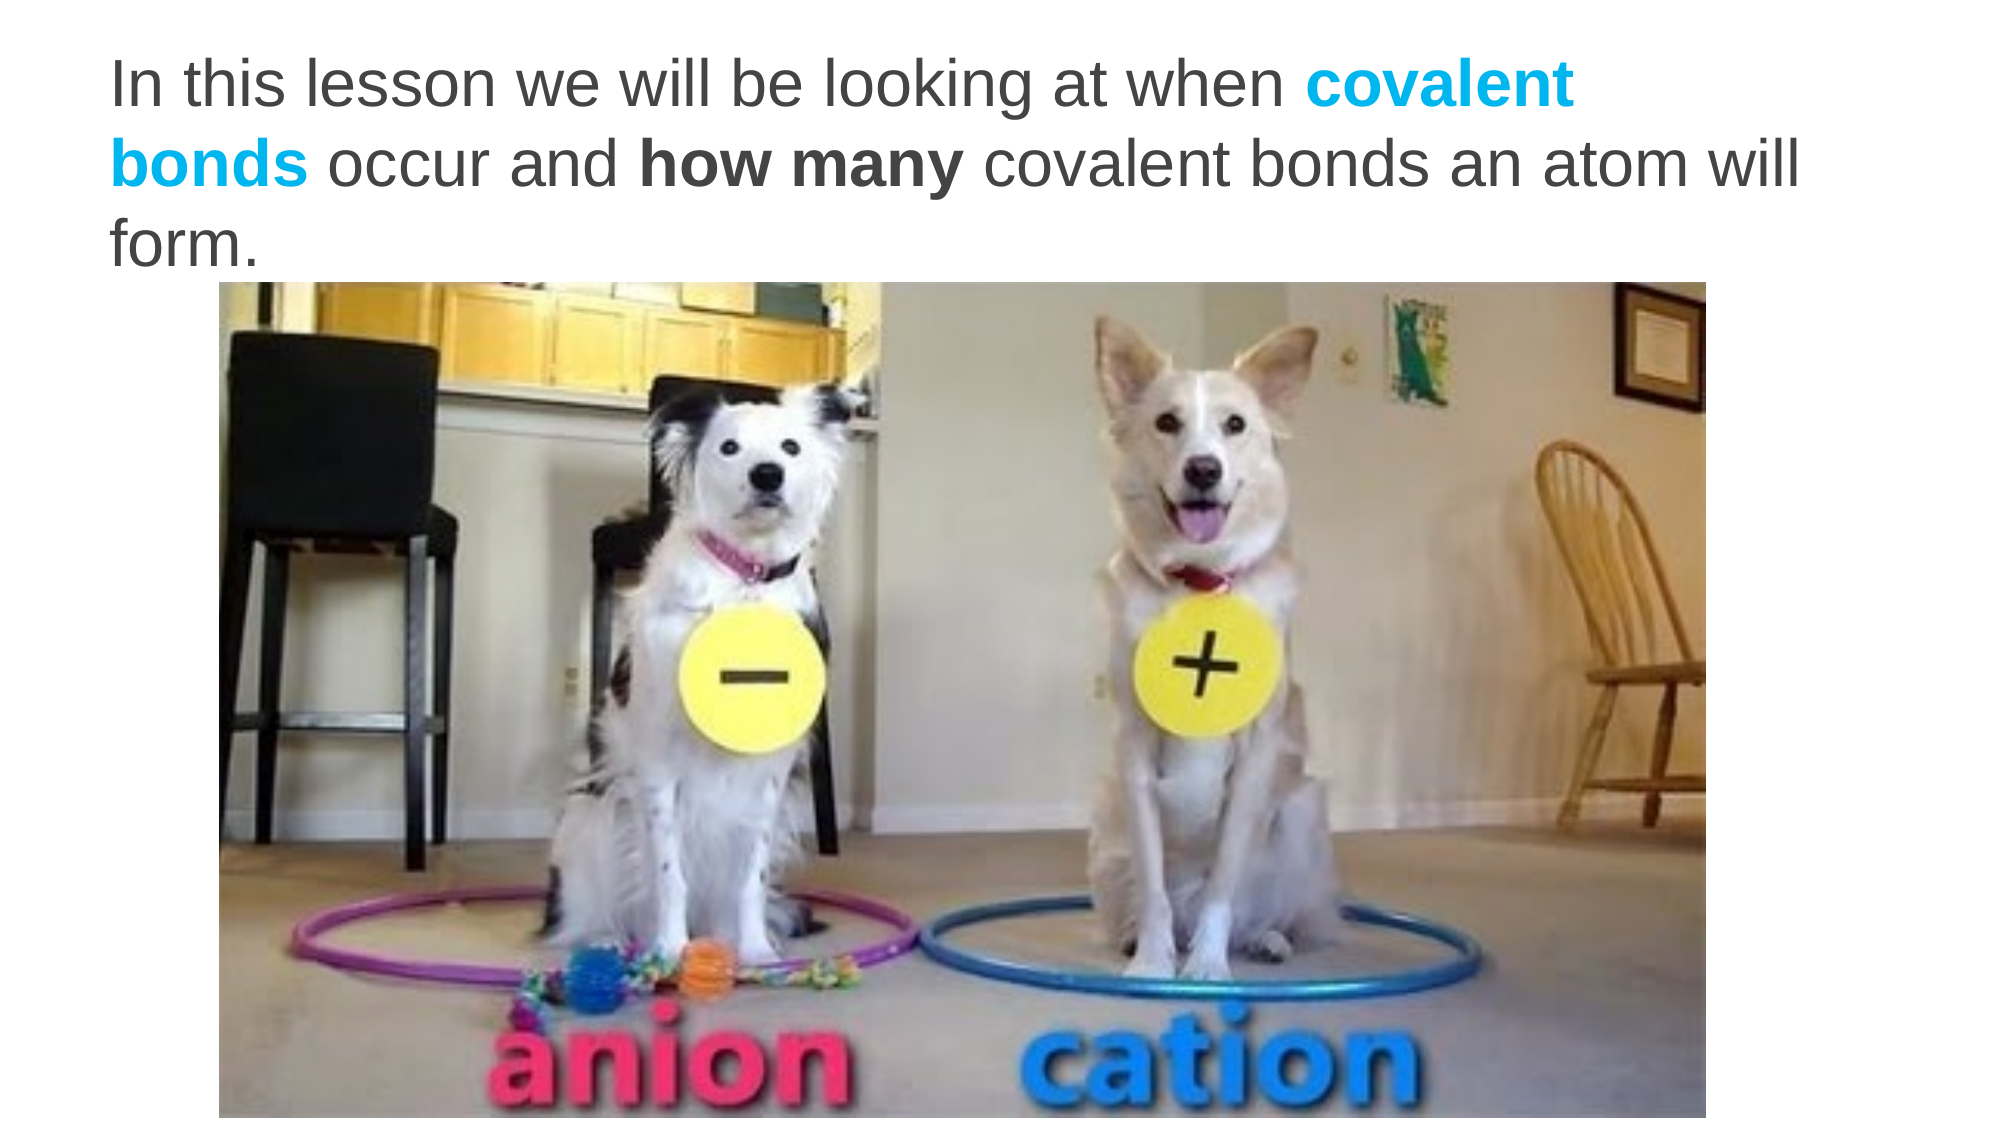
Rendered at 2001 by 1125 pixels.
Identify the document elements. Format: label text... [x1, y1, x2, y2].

text_box In this lesson we will be looking at when covalent bonds occur and how many covalent bonds an atom will form. [94, 32, 1906, 288]
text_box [218, 281, 1707, 1118]
